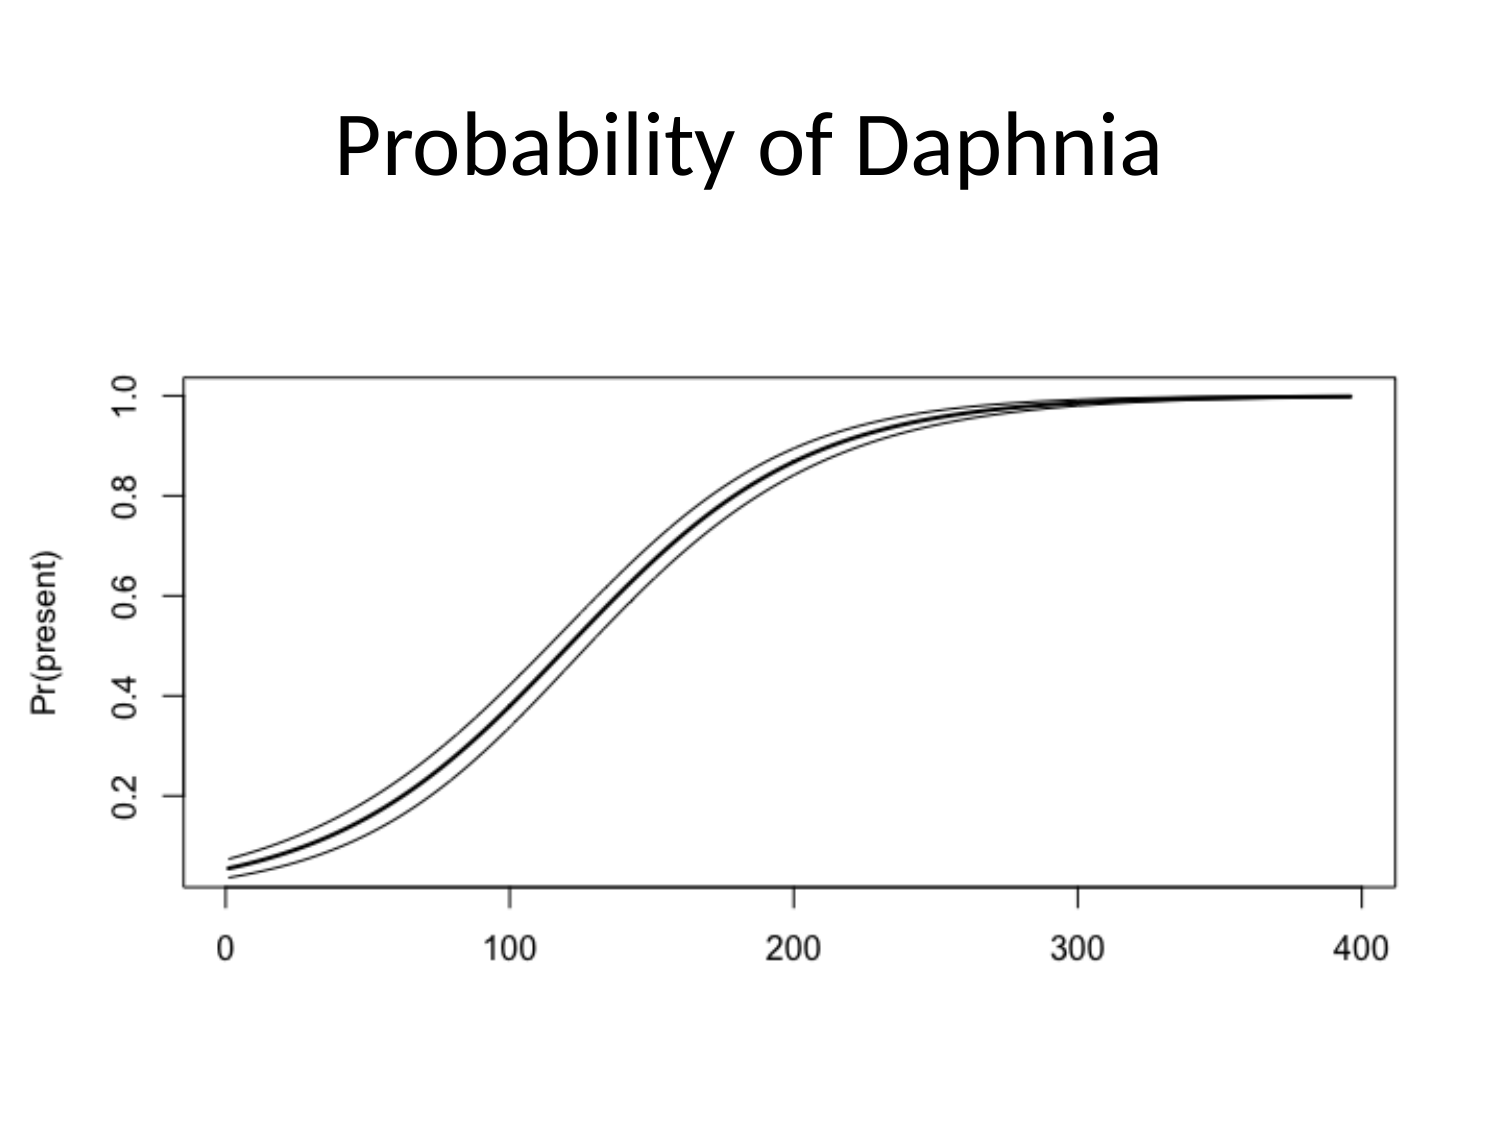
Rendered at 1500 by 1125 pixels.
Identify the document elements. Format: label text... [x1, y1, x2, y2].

title Probability of Daphnia [75, 45, 1425, 212]
picture [20, 213, 1480, 1092]
